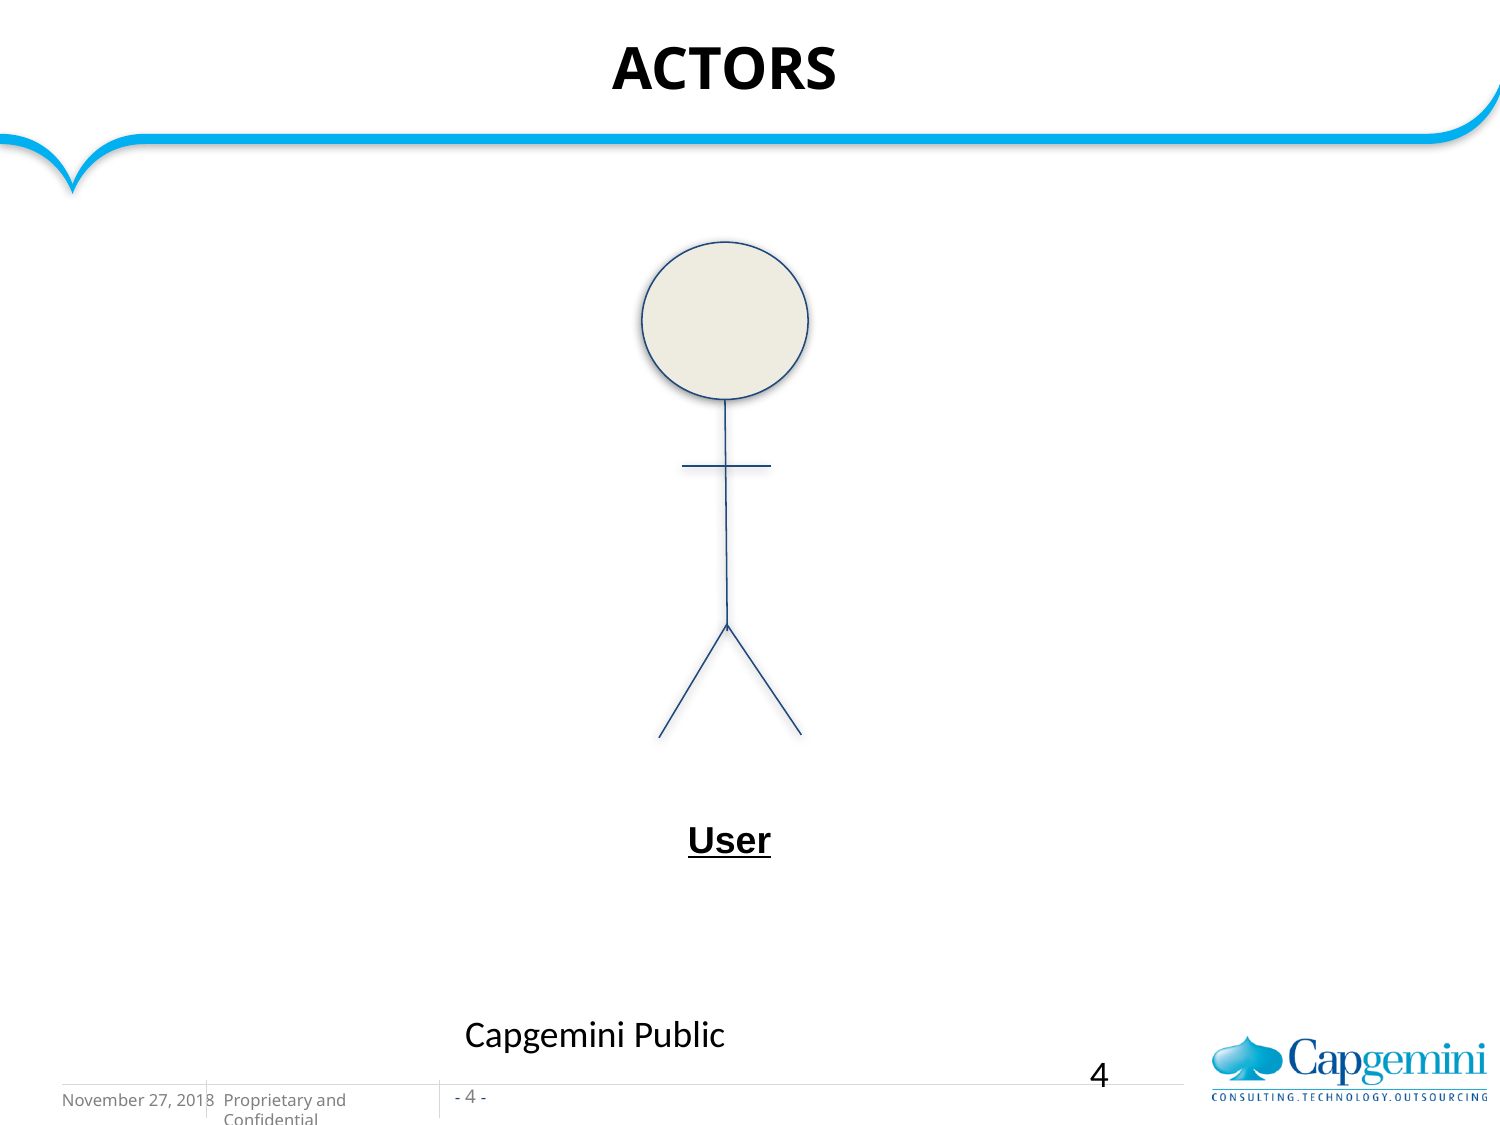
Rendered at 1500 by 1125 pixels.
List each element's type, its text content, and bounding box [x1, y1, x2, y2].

text_box User [672, 801, 828, 891]
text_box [724, 474, 728, 622]
picture [1249, 1036, 1487, 1101]
title ACTORS [50, 1, 1400, 132]
footer Capgemini Public [450, 1002, 925, 1063]
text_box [729, 624, 802, 736]
picture [1212, 1036, 1247, 1042]
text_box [724, 399, 728, 465]
slide_number ‹#› [1074, 1042, 1425, 1103]
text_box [658, 623, 728, 739]
text_box [641, 242, 809, 400]
